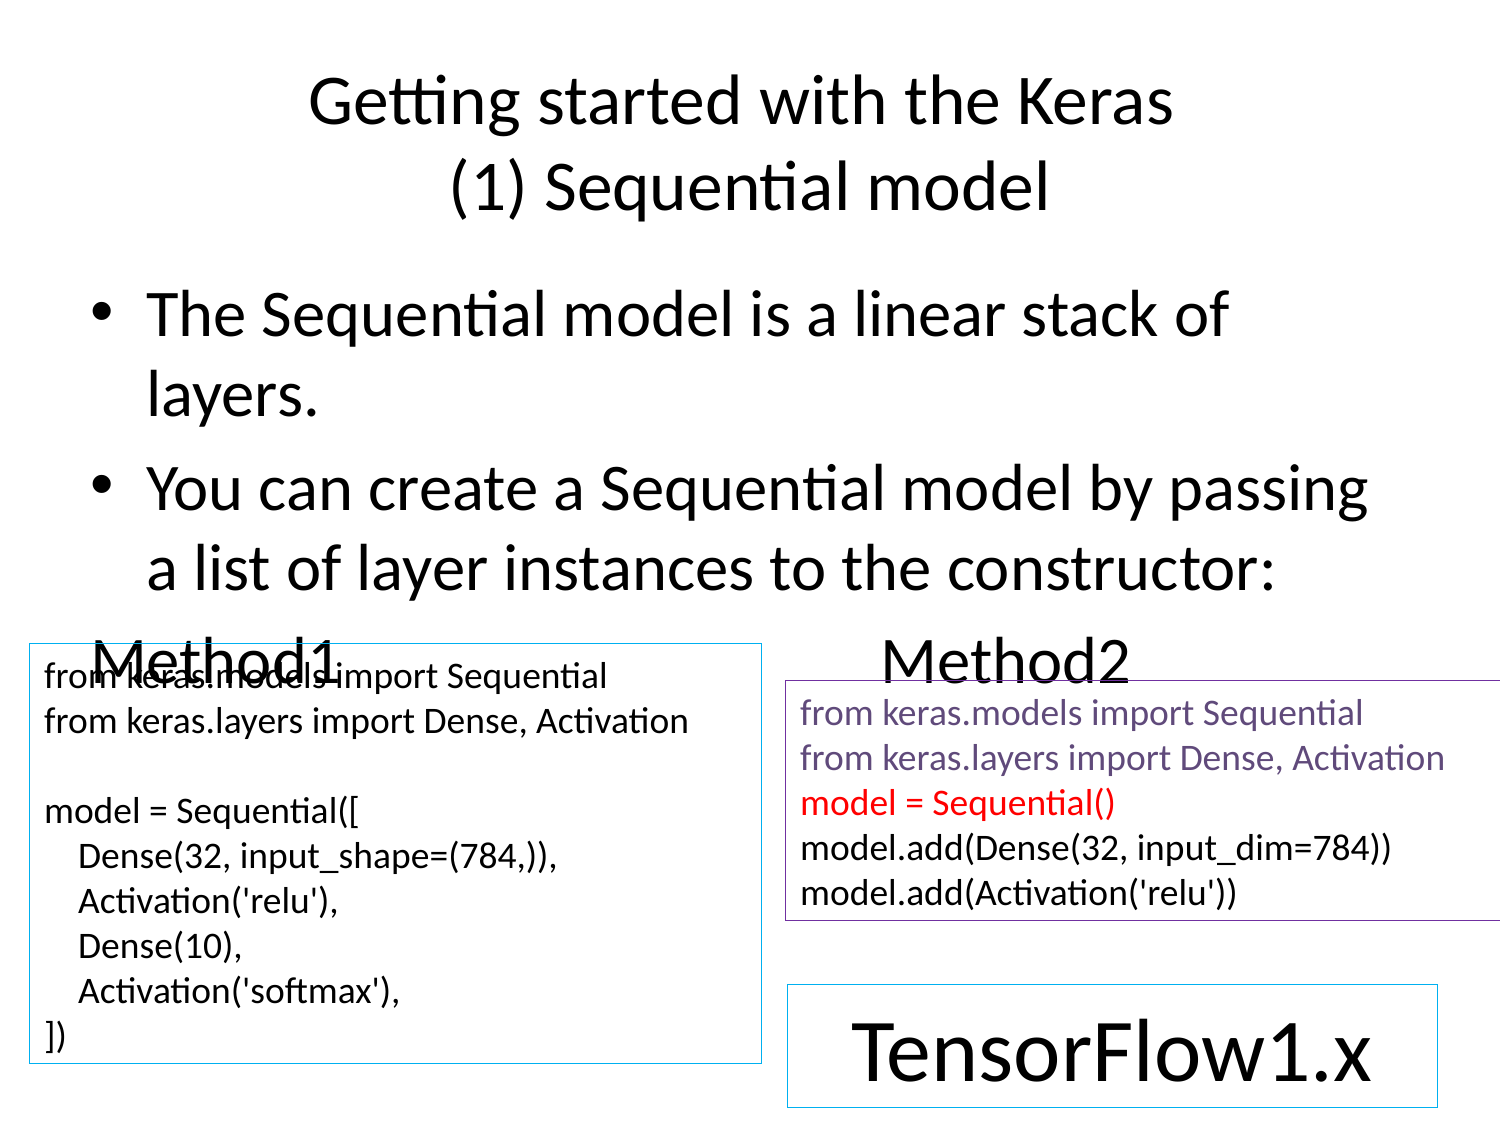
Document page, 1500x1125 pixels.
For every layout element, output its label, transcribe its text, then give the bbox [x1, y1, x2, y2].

text_box from keras.models import Sequential from keras.layers import Dense, Activation model = Sequential([ Dense(32, input_shape=(784,)), Activation('relu'), Dense(10), Activation('softmax'), ]) [29, 643, 762, 1064]
text_box from keras.models import Sequential from keras.layers import Dense, Activation model = Sequential() model.add(Dense(32, input_dim=784)) model.add(Activation('relu')) [785, 680, 1500, 921]
text_box TensorFlow1.x [787, 984, 1438, 1108]
list The Sequential model is a linear stack of layers. You can create a Sequential model by passing a list of layer instances to the constructor: Method1 Method2 [75, 262, 1425, 1005]
title Getting started with the Keras (1) Sequential model [75, 45, 1425, 233]
